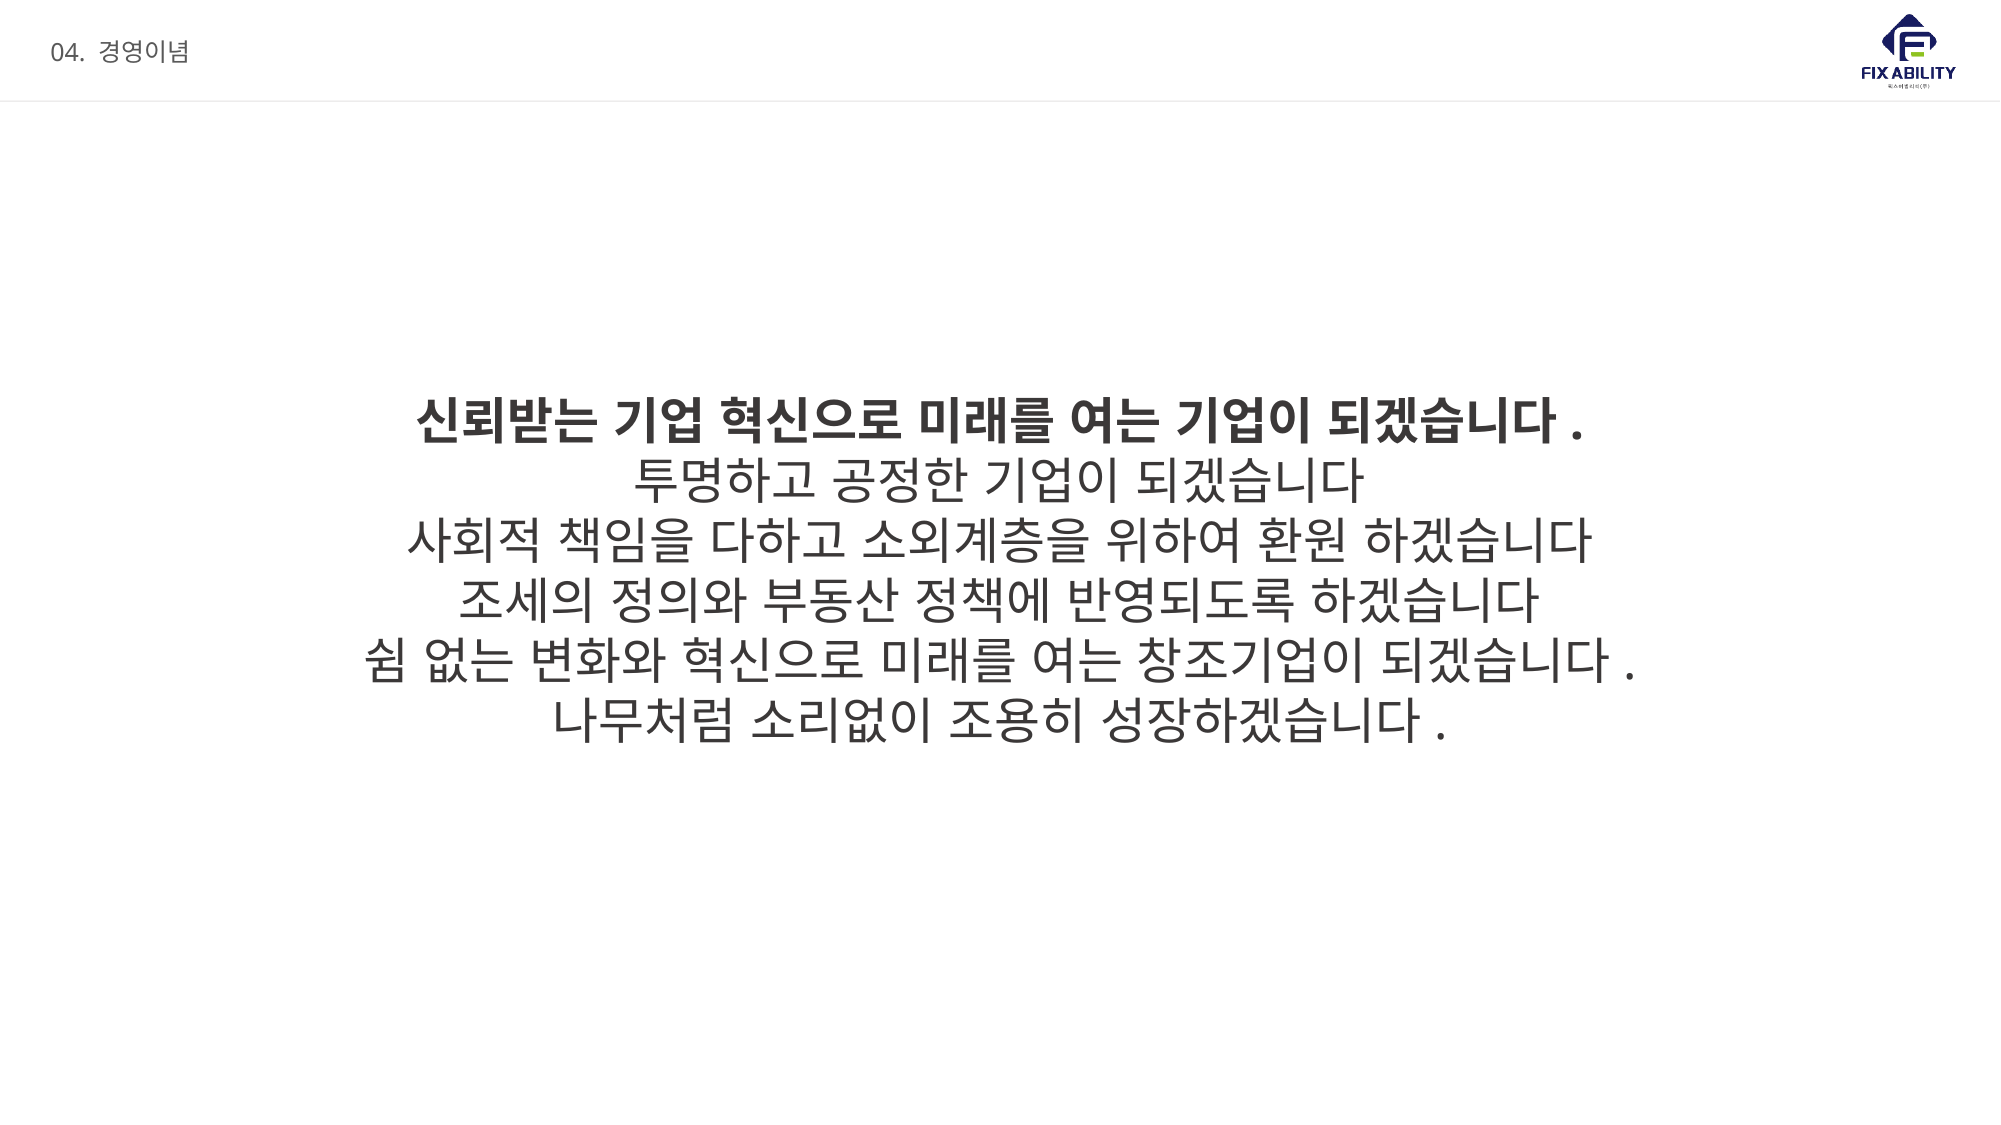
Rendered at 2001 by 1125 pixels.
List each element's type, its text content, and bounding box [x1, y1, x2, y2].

text_box 신뢰받는 기업 혁신으로 미래를 여는 기업이 되겠습니다. 투명하고 공정한 기업이 되겠습니다 사회적 책임을 다하고 소외계층을 위하여 환원 하겠습니다 조세의 정의와 부동산 정책에 반영되도록 하겠습니다 쉼 없는 변화와 혁신으로 미래를 여는 창조기업이 되겠습니다. 나무처럼 소리없이 조용히 성장하겠습니다. [348, 382, 1652, 757]
text_box 04. 경영이념 [35, 28, 205, 74]
picture [1816, 0, 2000, 103]
